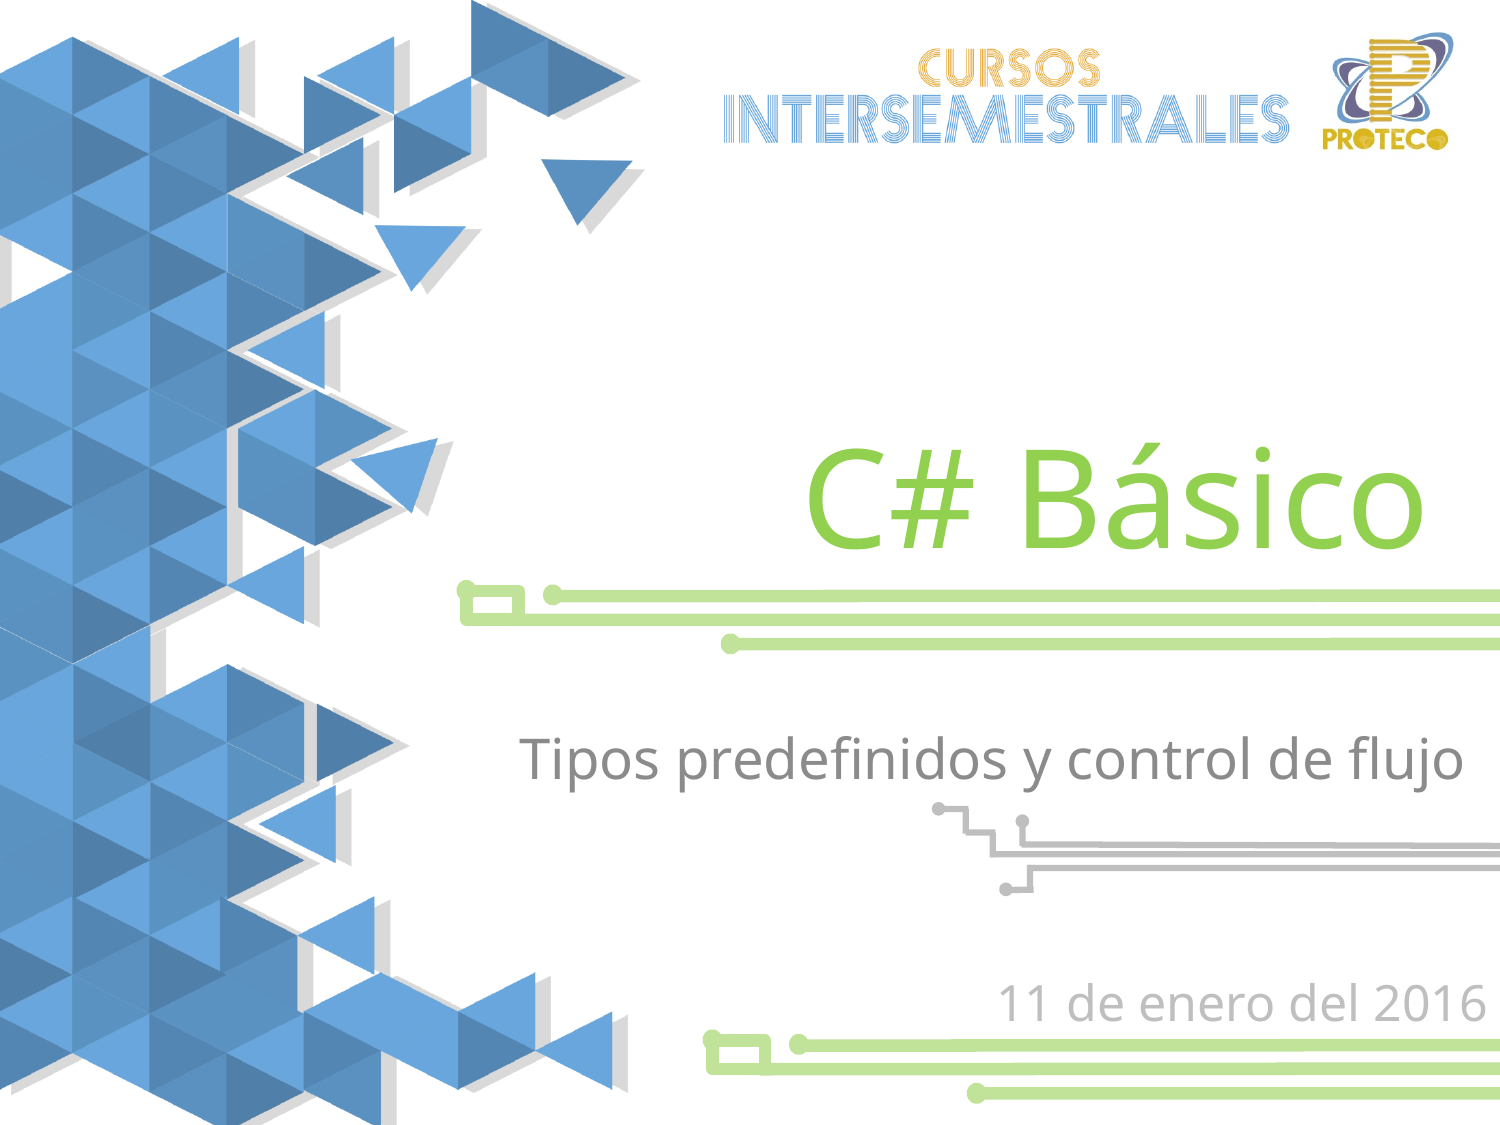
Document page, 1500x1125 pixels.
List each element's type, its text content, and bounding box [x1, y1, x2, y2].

text_box 11 de enero del 2016 [453, 964, 1500, 1125]
text_box C# Básico [336, 373, 1446, 615]
text_box Tipos predefinidos y control de flujo [431, 716, 1481, 893]
picture [714, 42, 1294, 150]
picture [0, 0, 675, 1125]
picture [1298, 26, 1483, 161]
